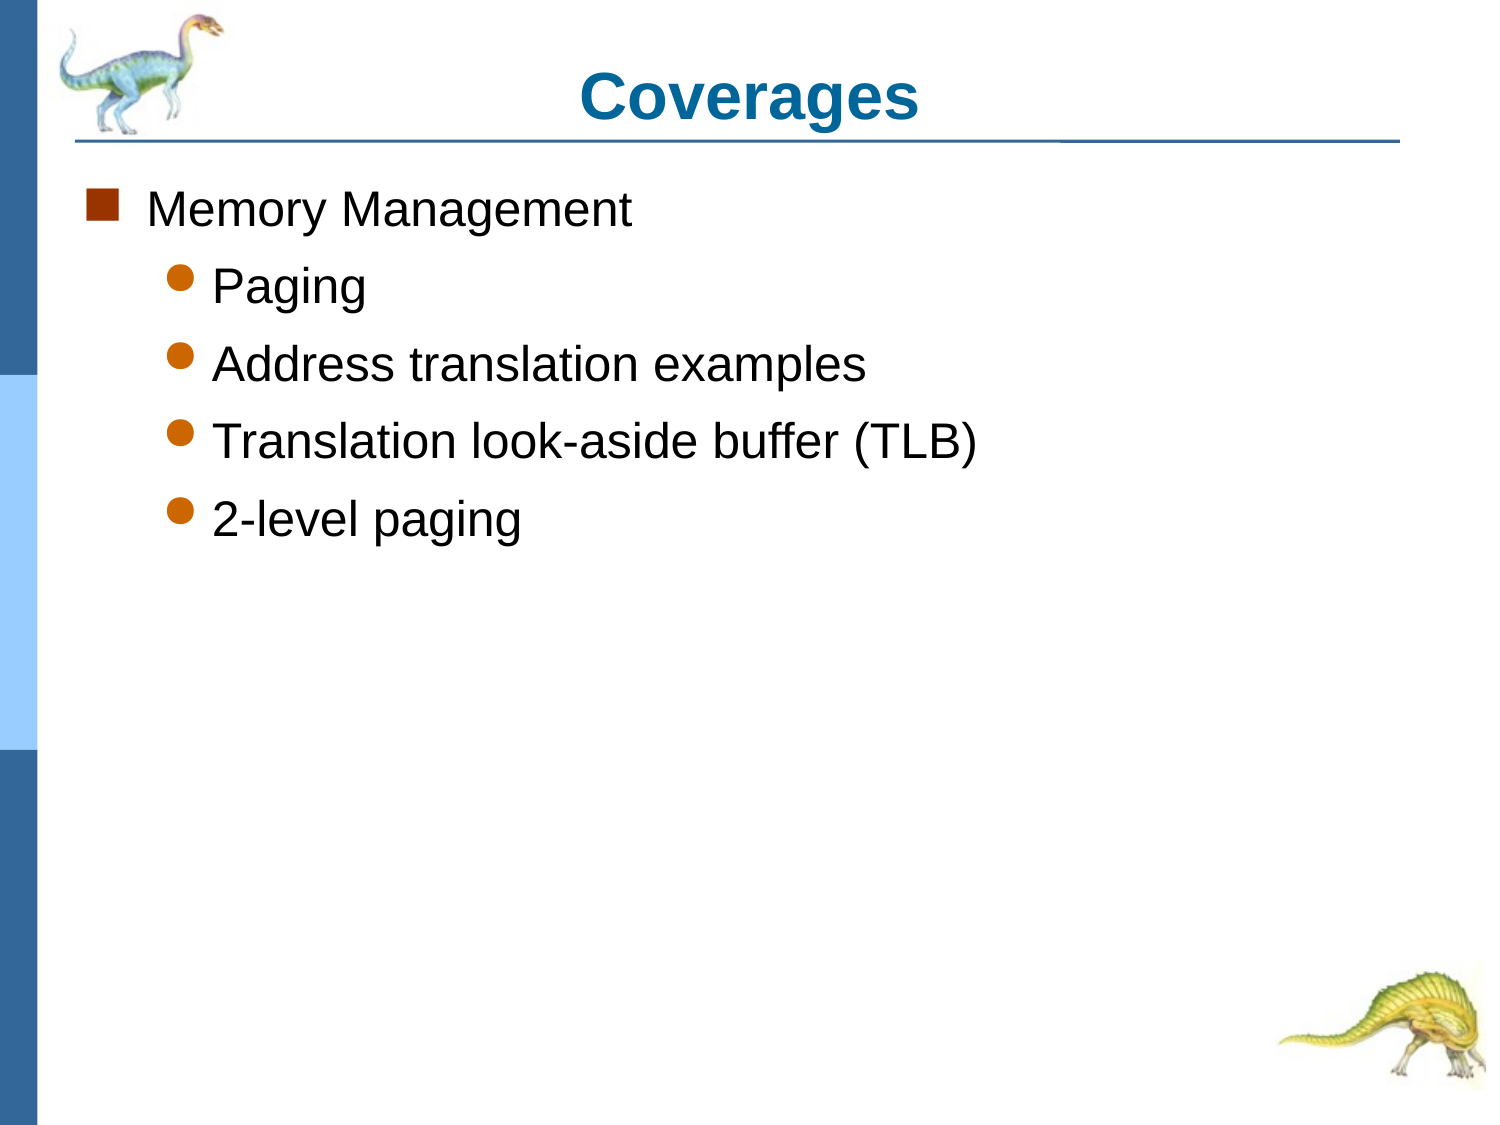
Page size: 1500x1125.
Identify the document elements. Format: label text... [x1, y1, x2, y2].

title Coverages [75, 45, 1425, 141]
picture [1275, 959, 1486, 1090]
picture [46, 0, 243, 149]
list Memory Management Paging Address translation examples Translation look-aside buffer (TLB) 2-level paging [75, 169, 1374, 913]
